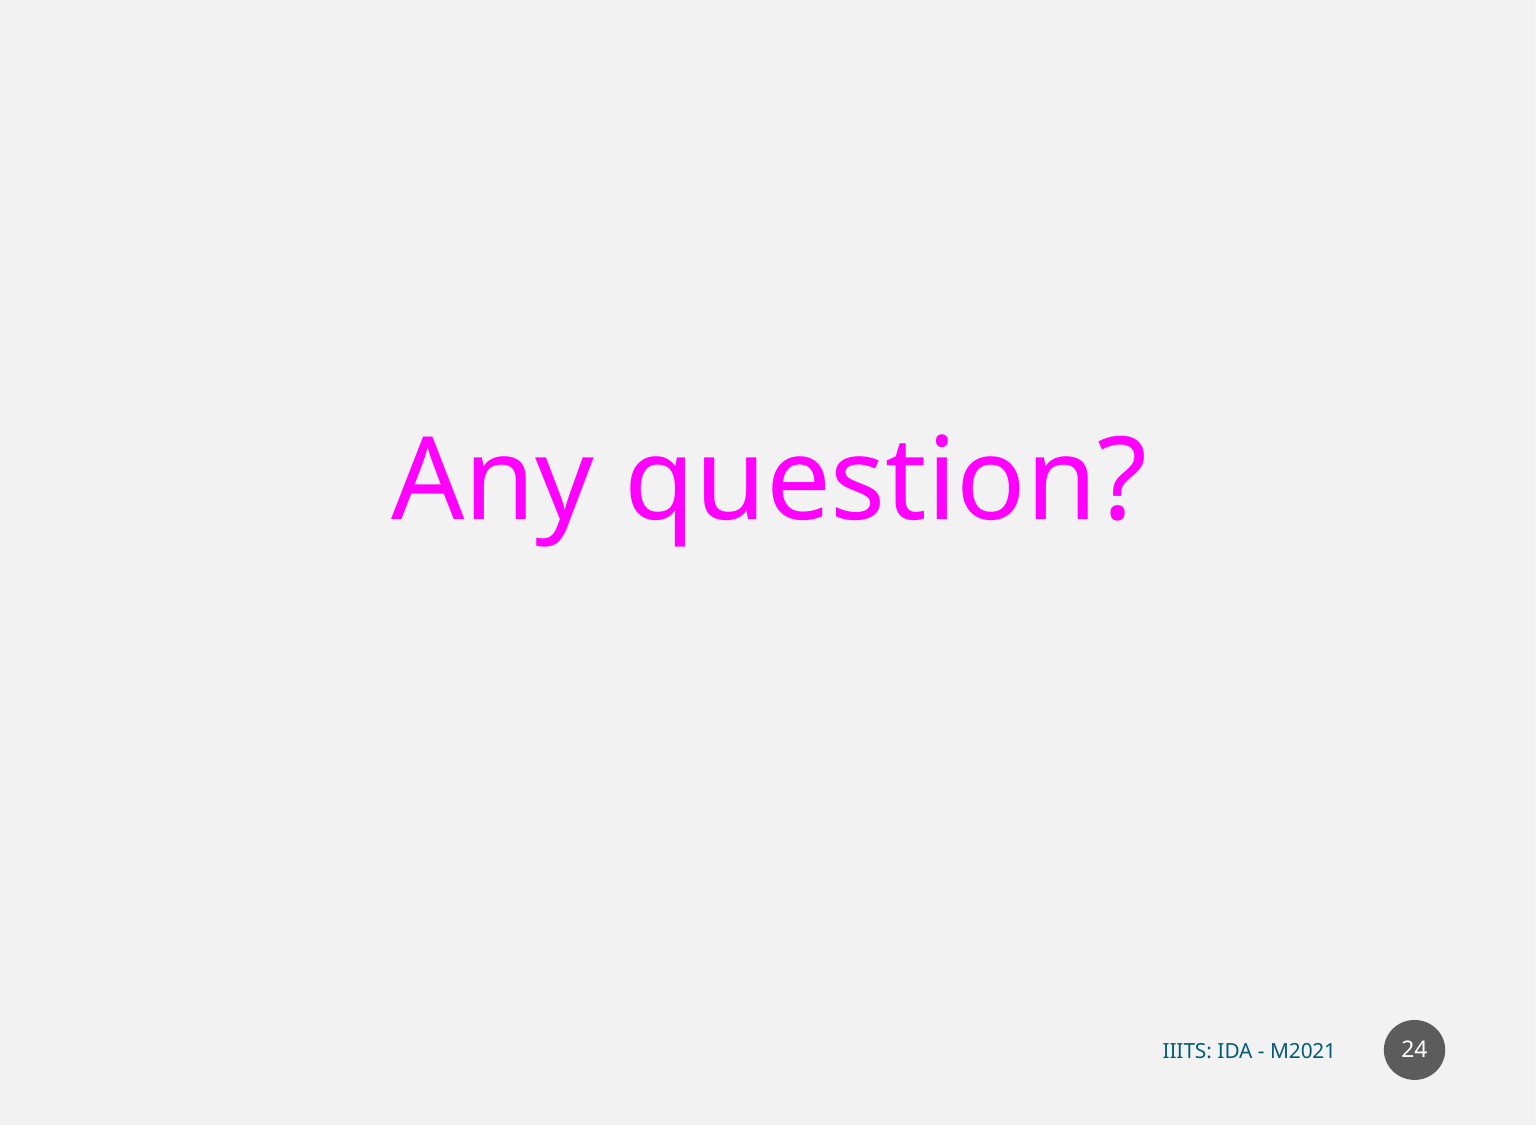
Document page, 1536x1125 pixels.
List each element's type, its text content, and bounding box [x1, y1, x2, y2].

list Any question? [78, 397, 1461, 551]
slide_number 24 [1383, 1019, 1446, 1080]
slide_number IIITS: IDA - M2021 [1004, 1023, 1351, 1077]
